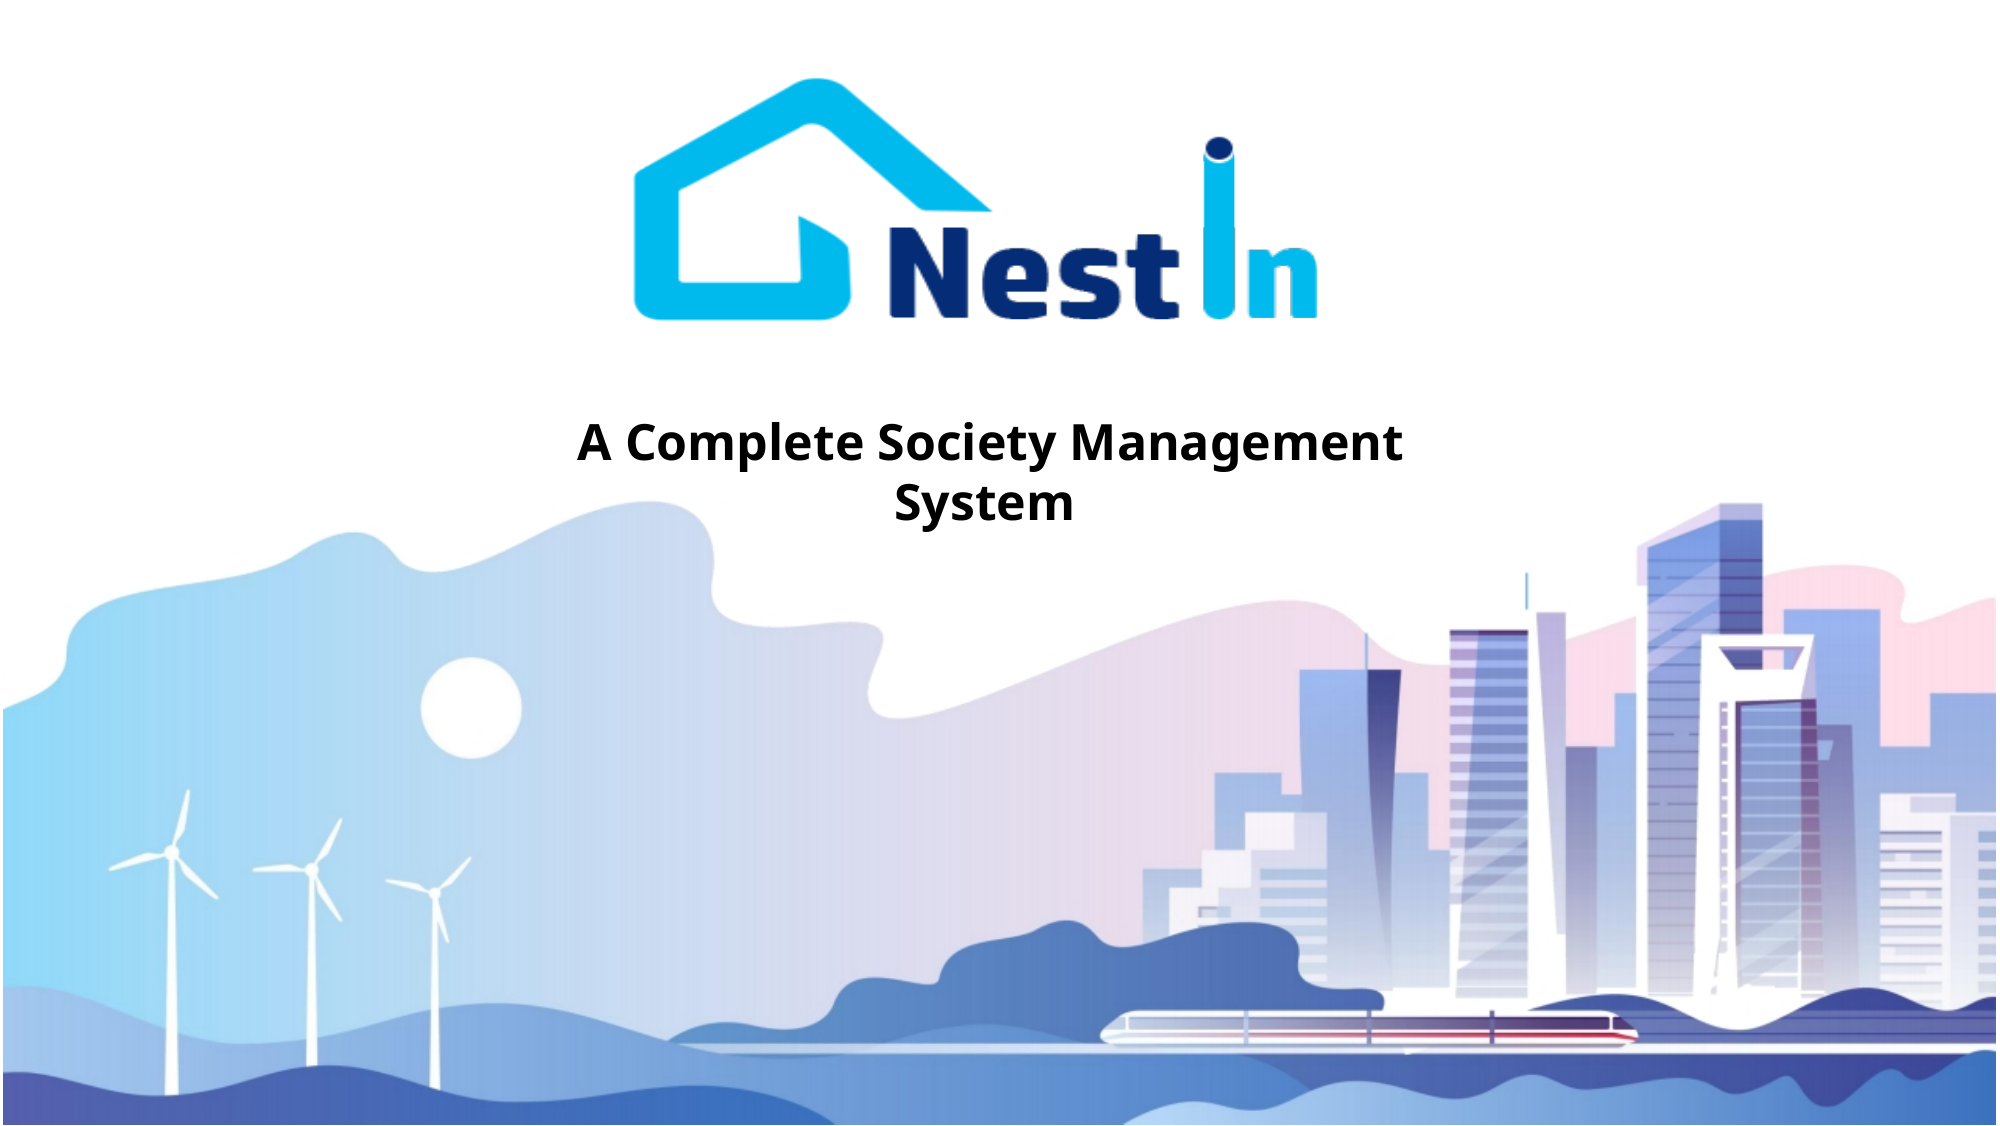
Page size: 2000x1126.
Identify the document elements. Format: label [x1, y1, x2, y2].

text_box [550, 54, 1432, 541]
picture [3, 3, 1996, 1125]
